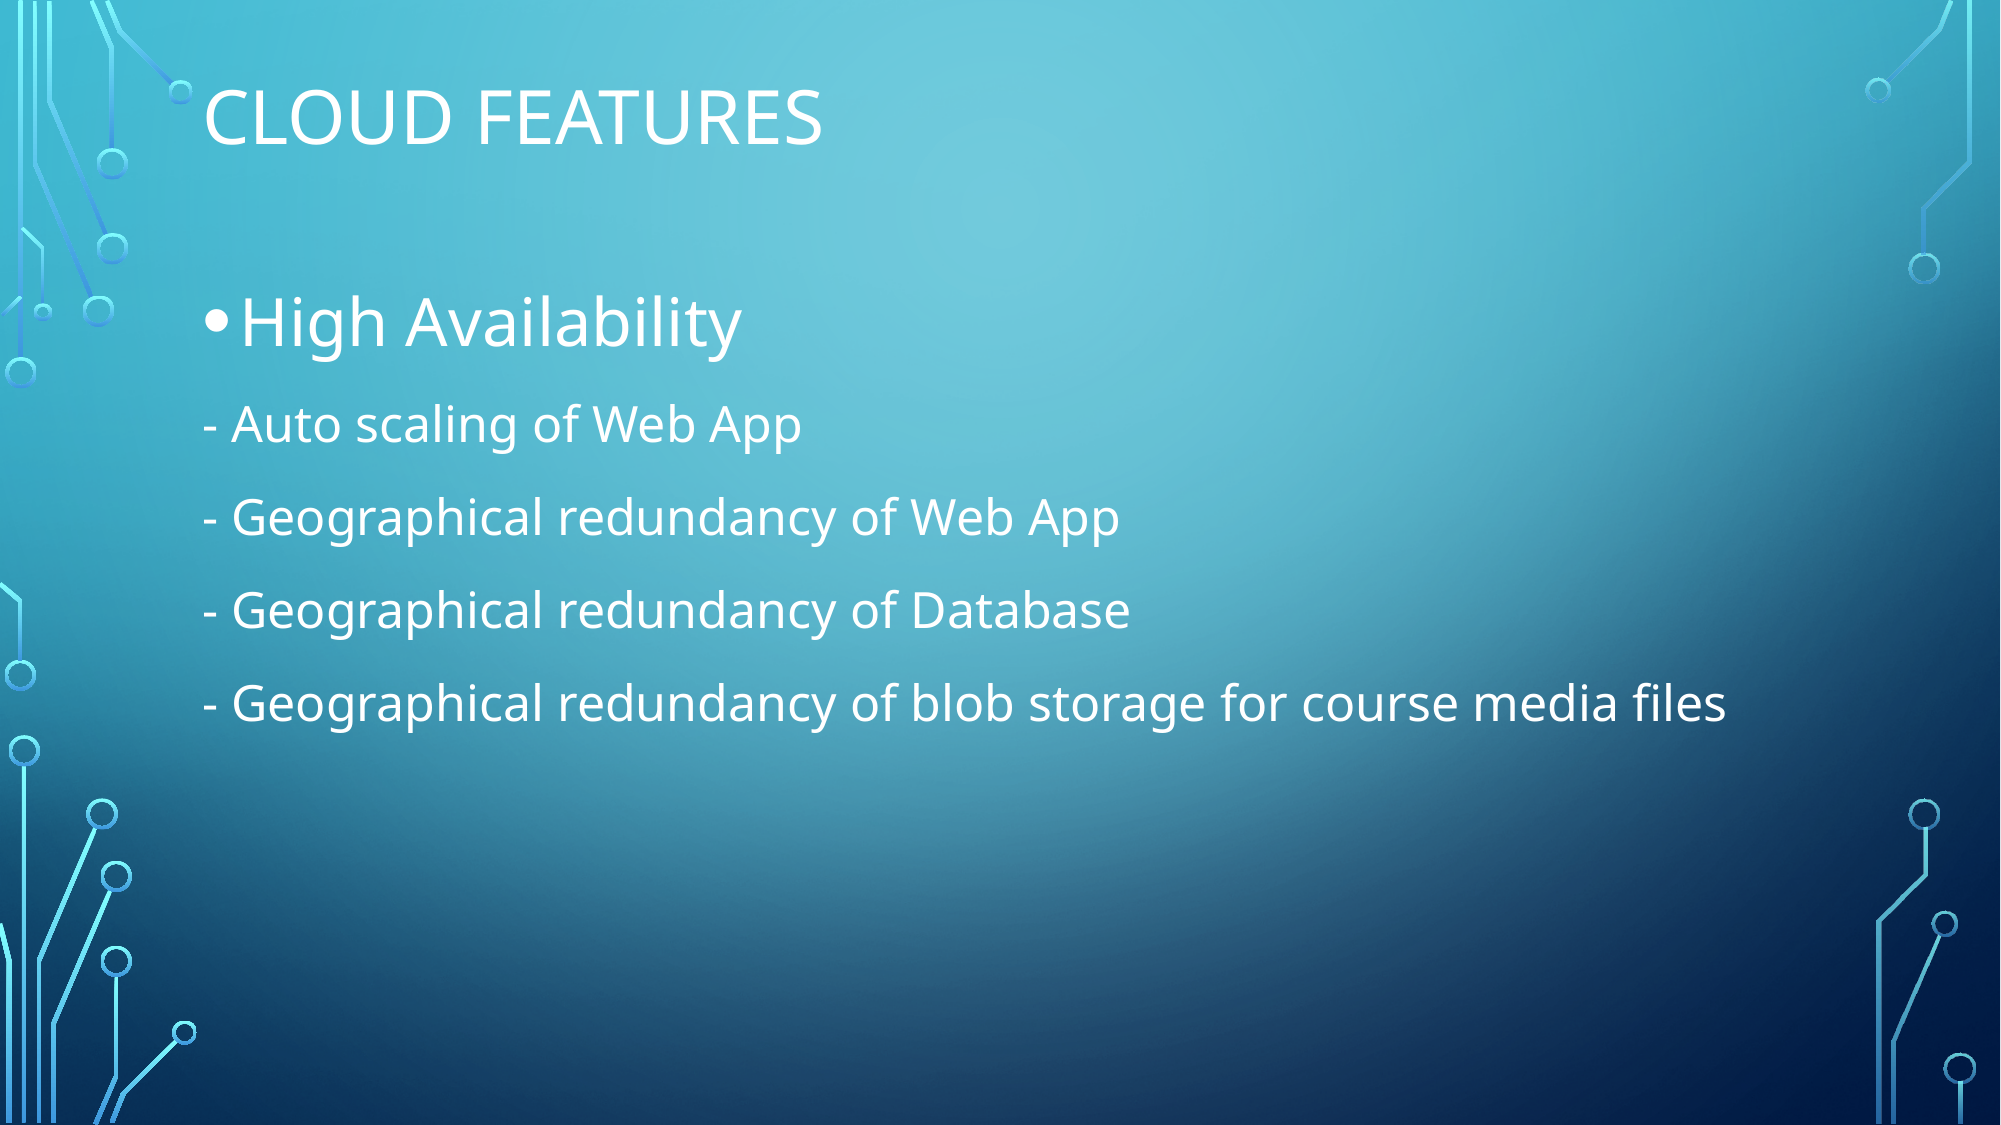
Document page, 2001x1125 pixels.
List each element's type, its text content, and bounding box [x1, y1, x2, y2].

list High Availability - Auto scaling of Web App - Geographical redundancy of Web App - Geographical redundancy of Database - Geographical redundancy of blob storage for course media files [187, 256, 1813, 950]
title Cloud Features [187, 47, 1813, 194]
